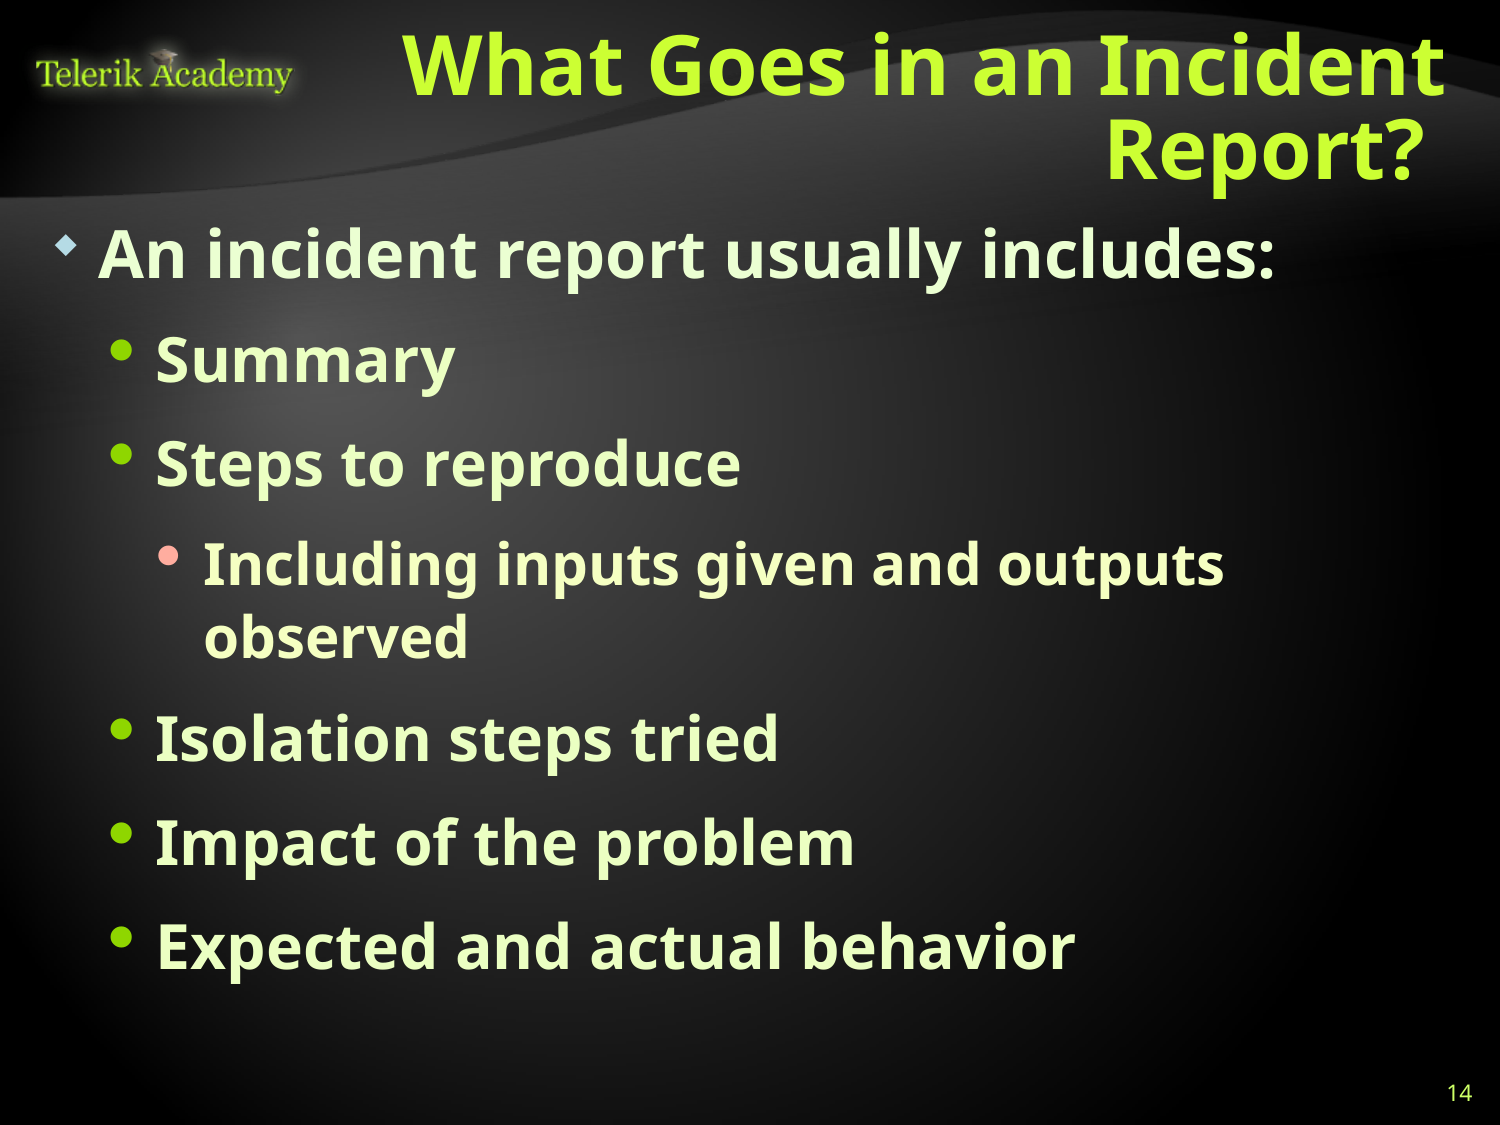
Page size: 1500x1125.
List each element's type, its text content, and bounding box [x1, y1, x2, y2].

list An incident report usually includes: Summary Steps to reproduce Including inputs given and outputs observed Isolation steps tried Impact of the problem Expected and actual behavior [37, 200, 1463, 1075]
picture [0, 0, 1500, 1125]
title What Goes in an Incident Report? [300, 37, 1463, 188]
slide_number 14 [1412, 1074, 1488, 1113]
